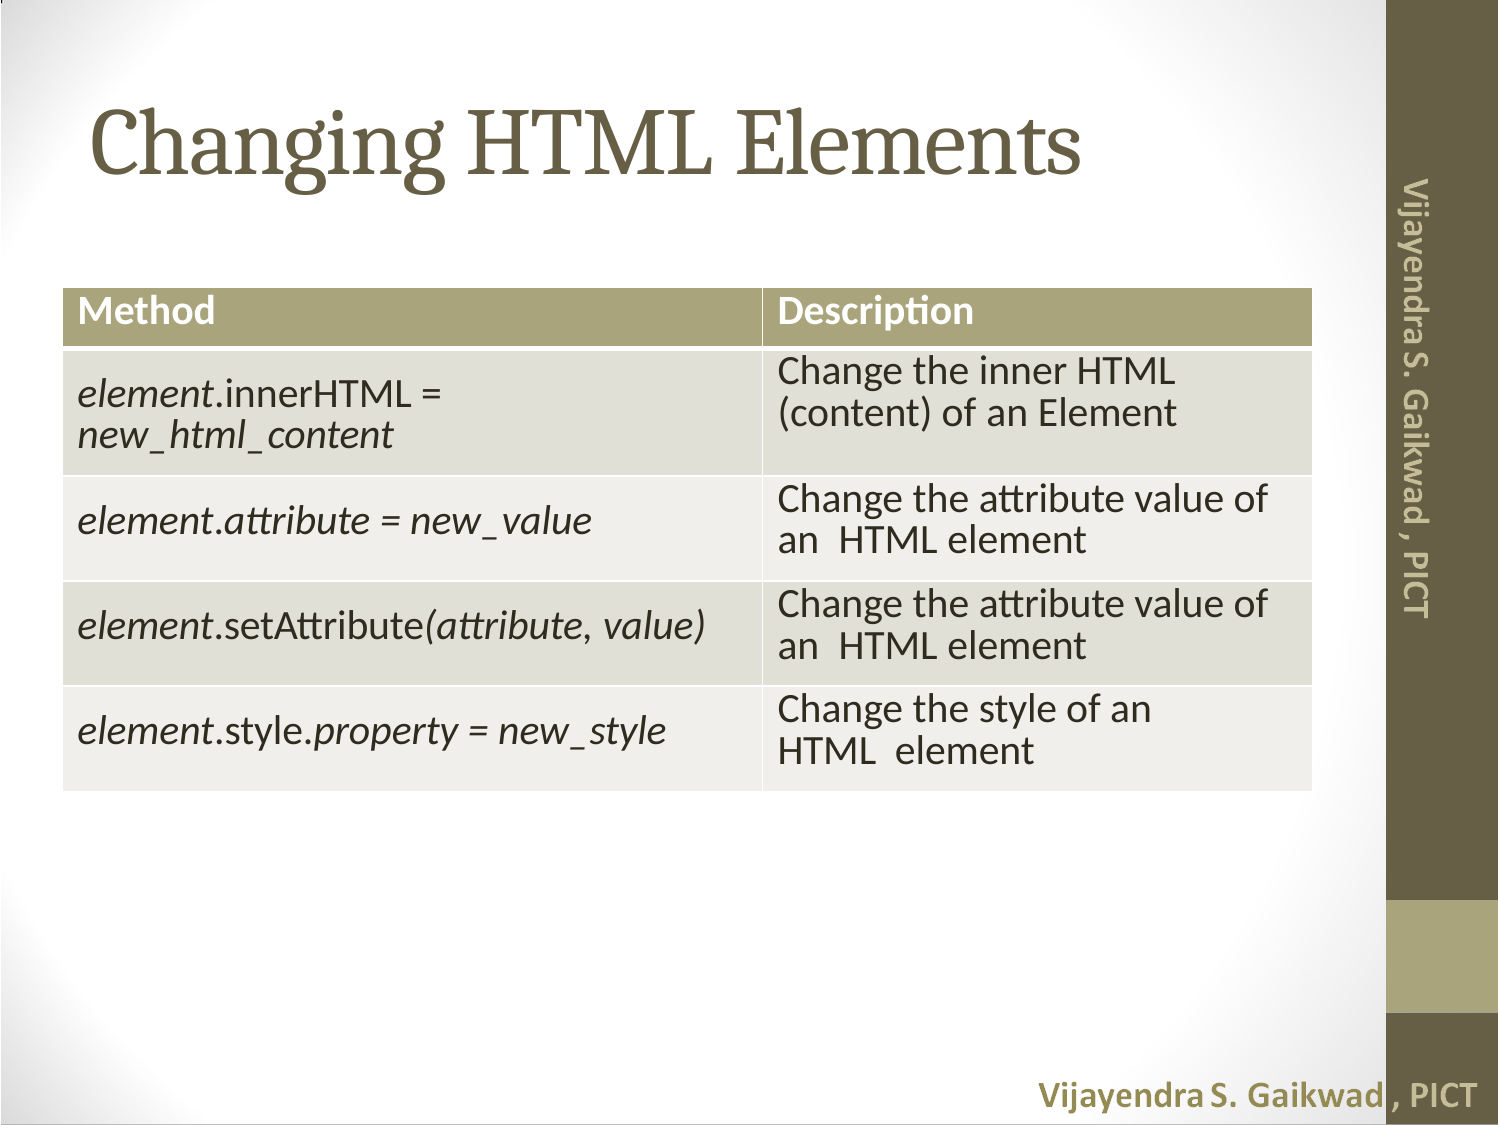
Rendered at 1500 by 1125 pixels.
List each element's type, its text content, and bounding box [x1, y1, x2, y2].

title Changing HTML Elements [87, 76, 1107, 267]
table_cell element.style.property = new_style [63, 687, 762, 791]
table_header Description [763, 288, 1312, 346]
table_header Method [63, 288, 762, 346]
table_cell Change the attribute value of an HTML element [763, 477, 1312, 580]
table_cell Change the attribute value of an HTML element [763, 582, 1312, 685]
picture [0, 0, 1500, 1125]
table_cell element.innerHTML = new_html_content [63, 351, 762, 475]
table_cell Change the inner HTML (content) of an Element [763, 351, 1312, 475]
table_cell element.setAttribute(attribute, value) [63, 582, 762, 685]
table_cell Change the style of an HTML element [763, 687, 1312, 791]
table_cell element.attribute = new_value [63, 477, 762, 580]
